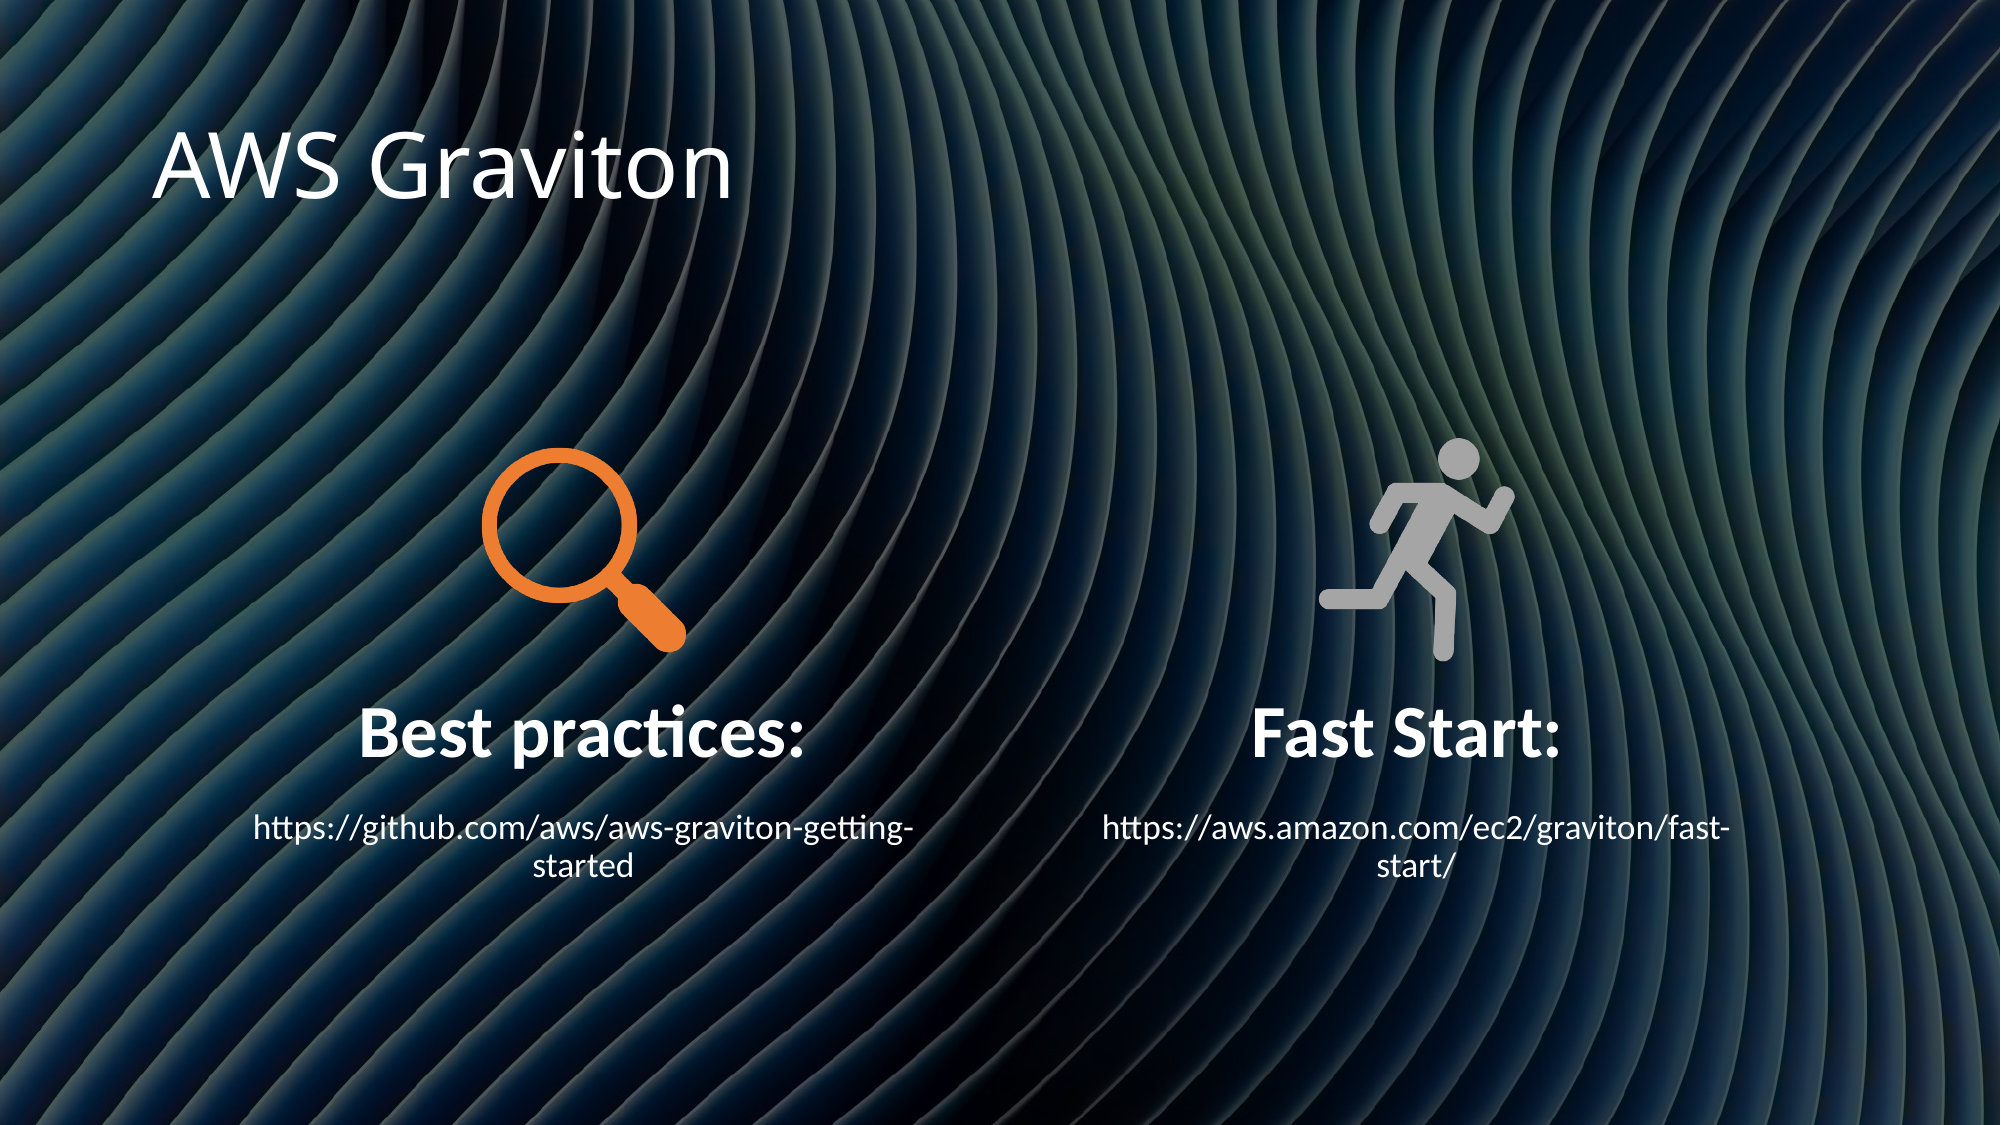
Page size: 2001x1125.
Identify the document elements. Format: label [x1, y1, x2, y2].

list [137, 299, 1863, 1014]
picture [0, 0, 2000, 1125]
